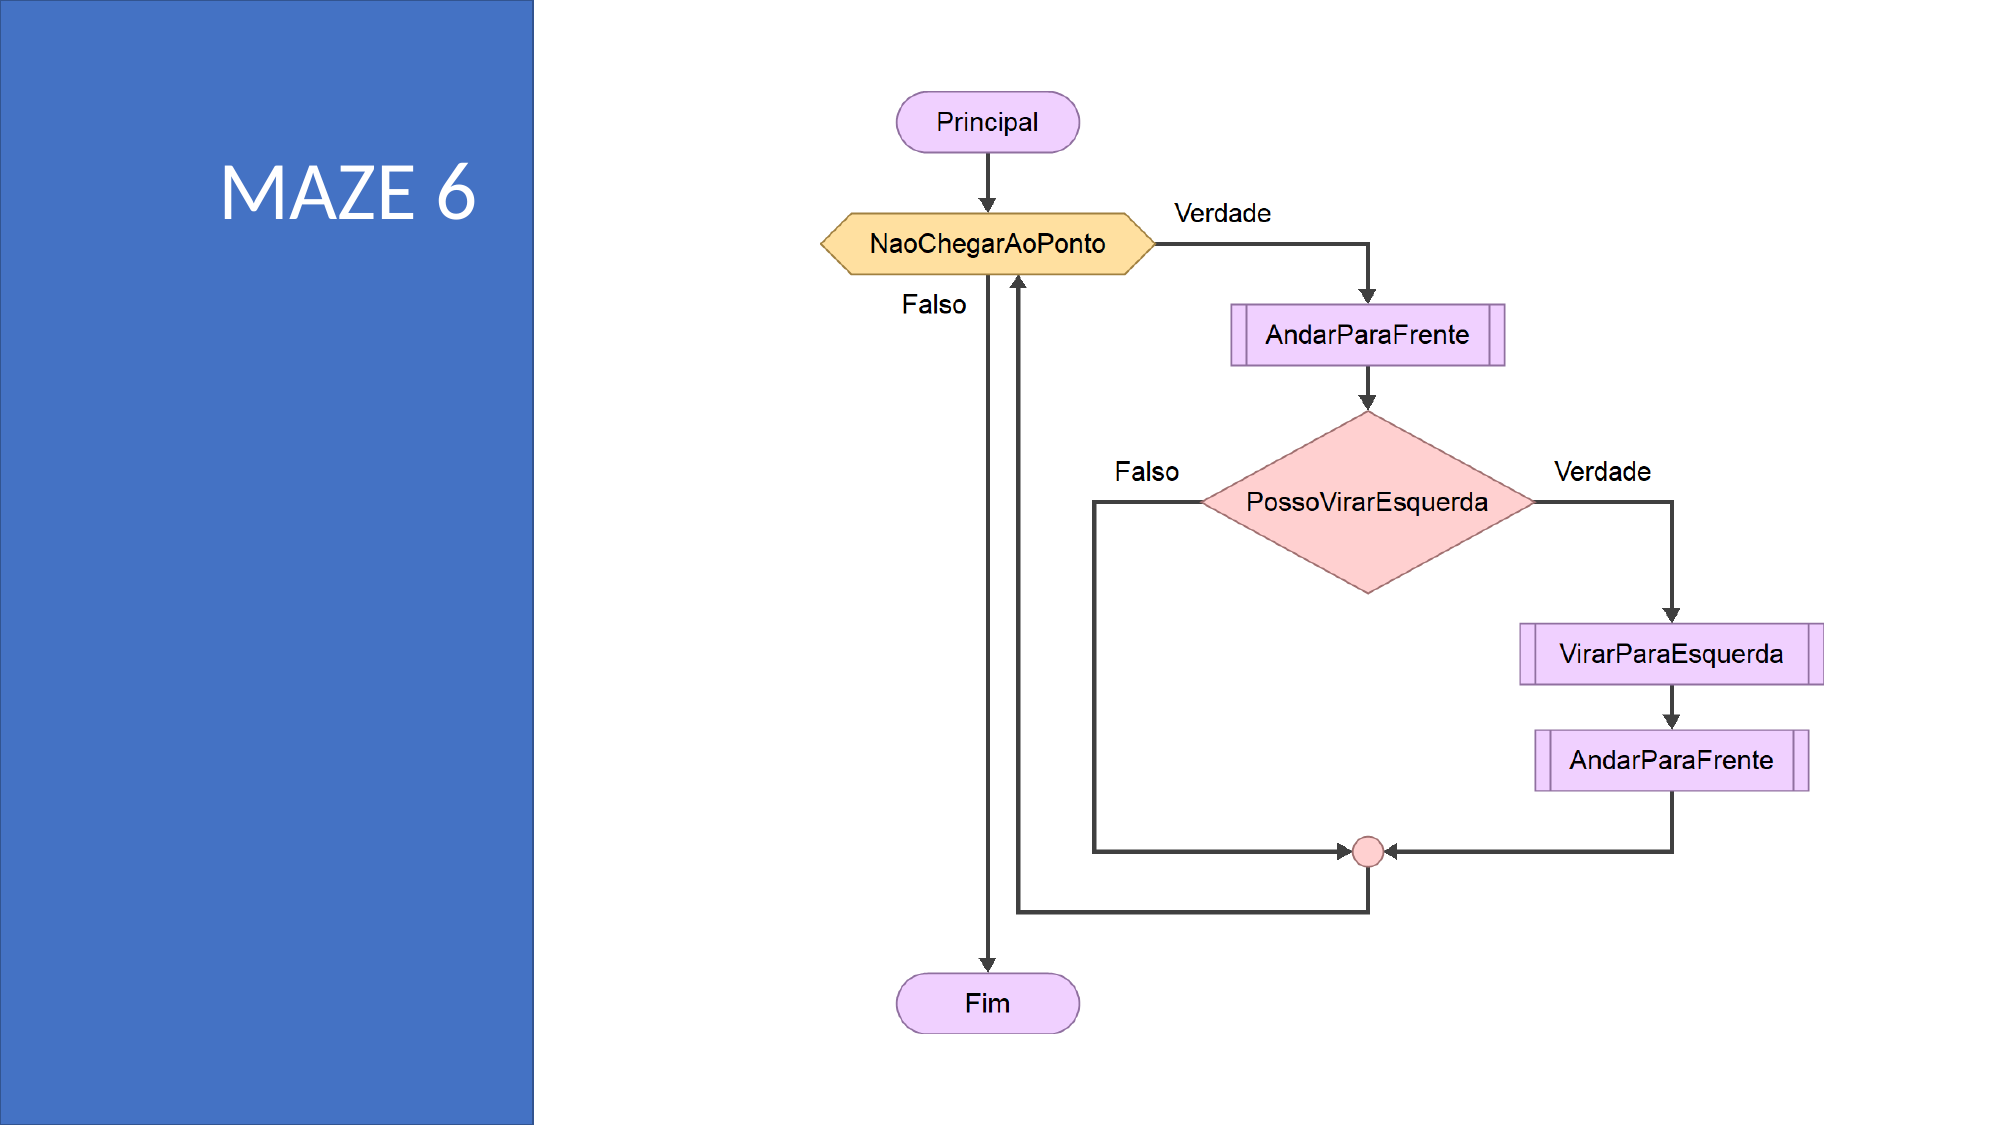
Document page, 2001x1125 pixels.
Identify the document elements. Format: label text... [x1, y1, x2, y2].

text_box MAZE 6 [203, 129, 494, 245]
picture [820, 91, 1824, 1034]
text_box [0, 0, 534, 1125]
